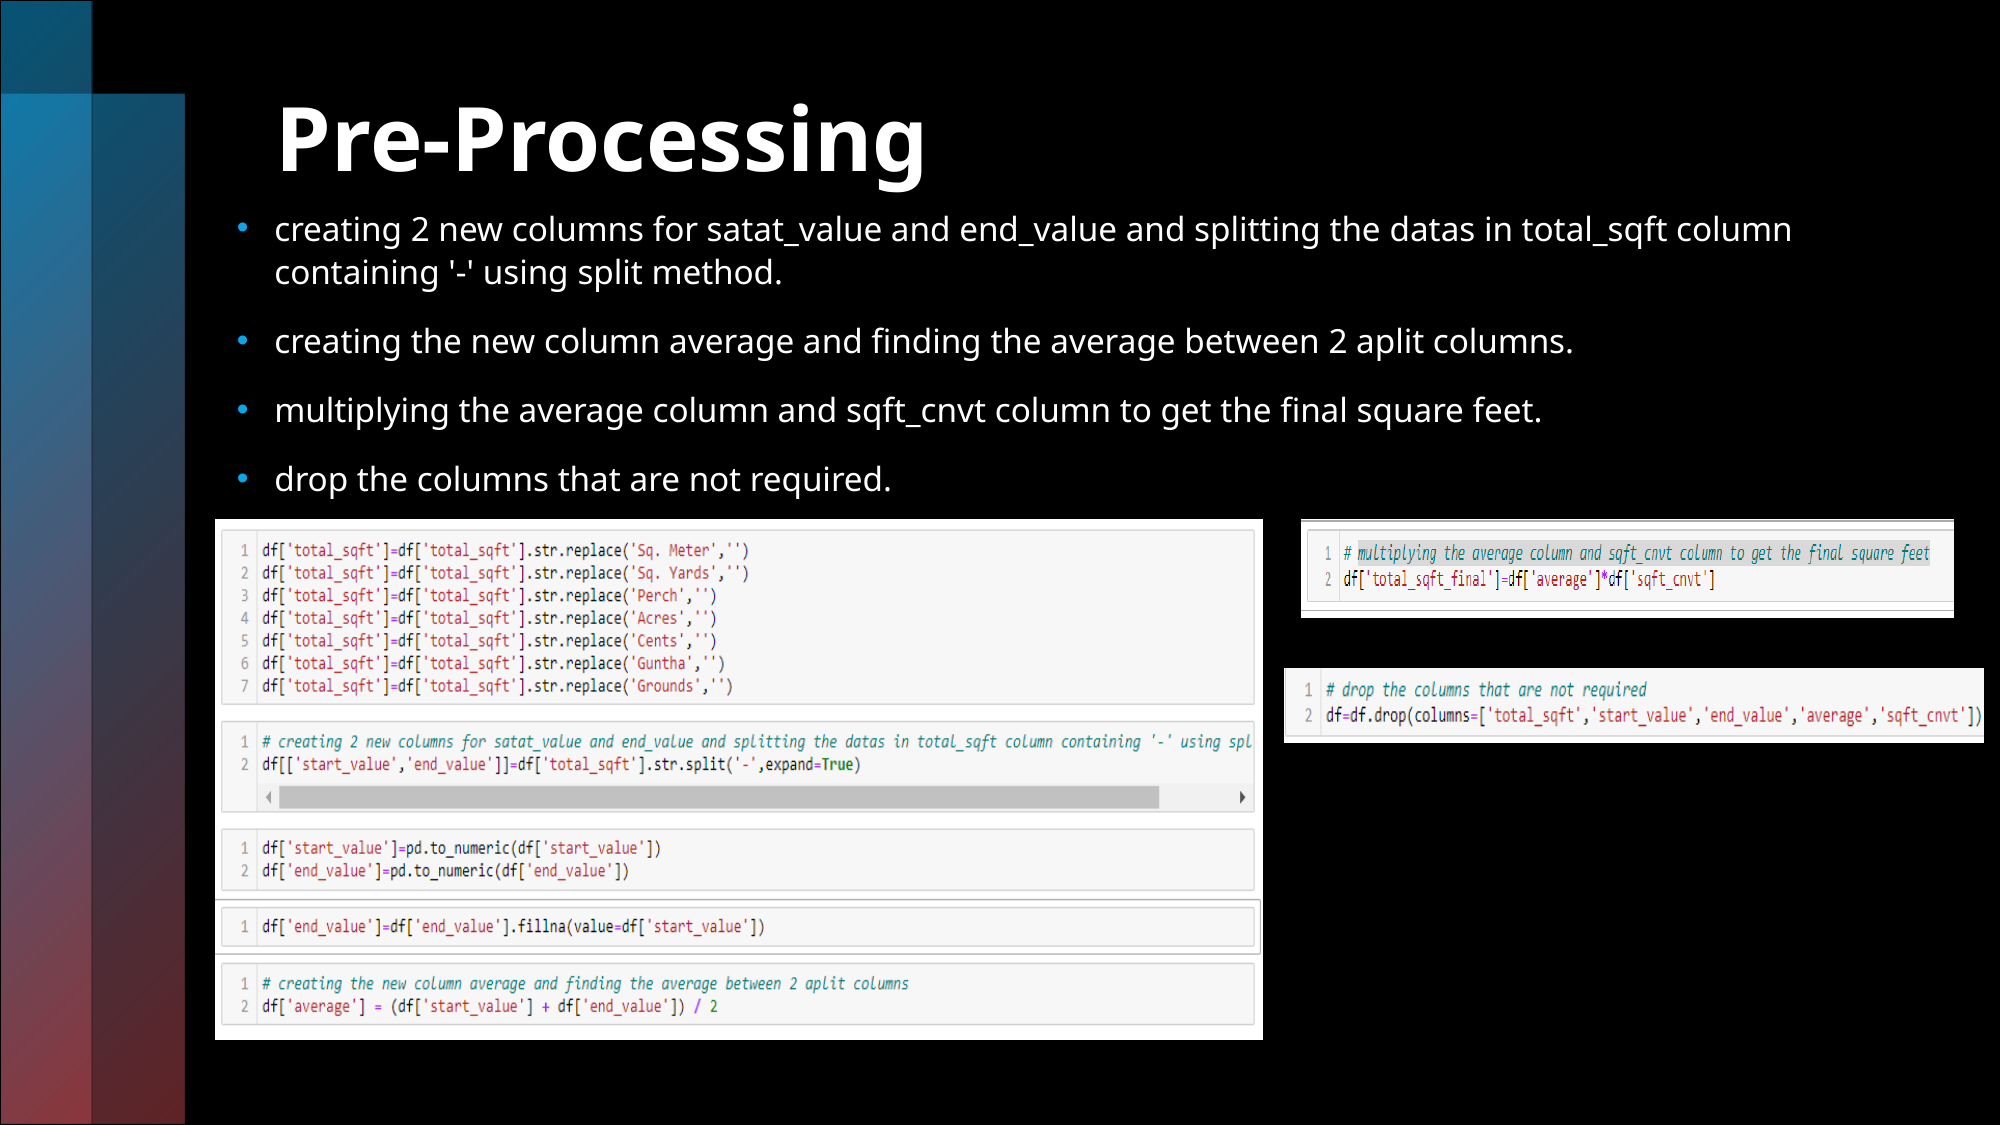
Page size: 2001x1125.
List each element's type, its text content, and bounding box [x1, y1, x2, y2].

picture [1301, 519, 1954, 618]
picture [215, 519, 1263, 1040]
list creating 2 new columns for satat_value and end_value and splitting the datas in total_sqft column containing '-' using split method. creating the new column average and finding the average between 2 aplit columns. multiplying the average column and sqft_cnvt column to get the final square feet. drop the columns that are not required. [221, 196, 1817, 469]
picture [1284, 668, 1984, 743]
title Pre-Processing [260, 74, 1817, 196]
